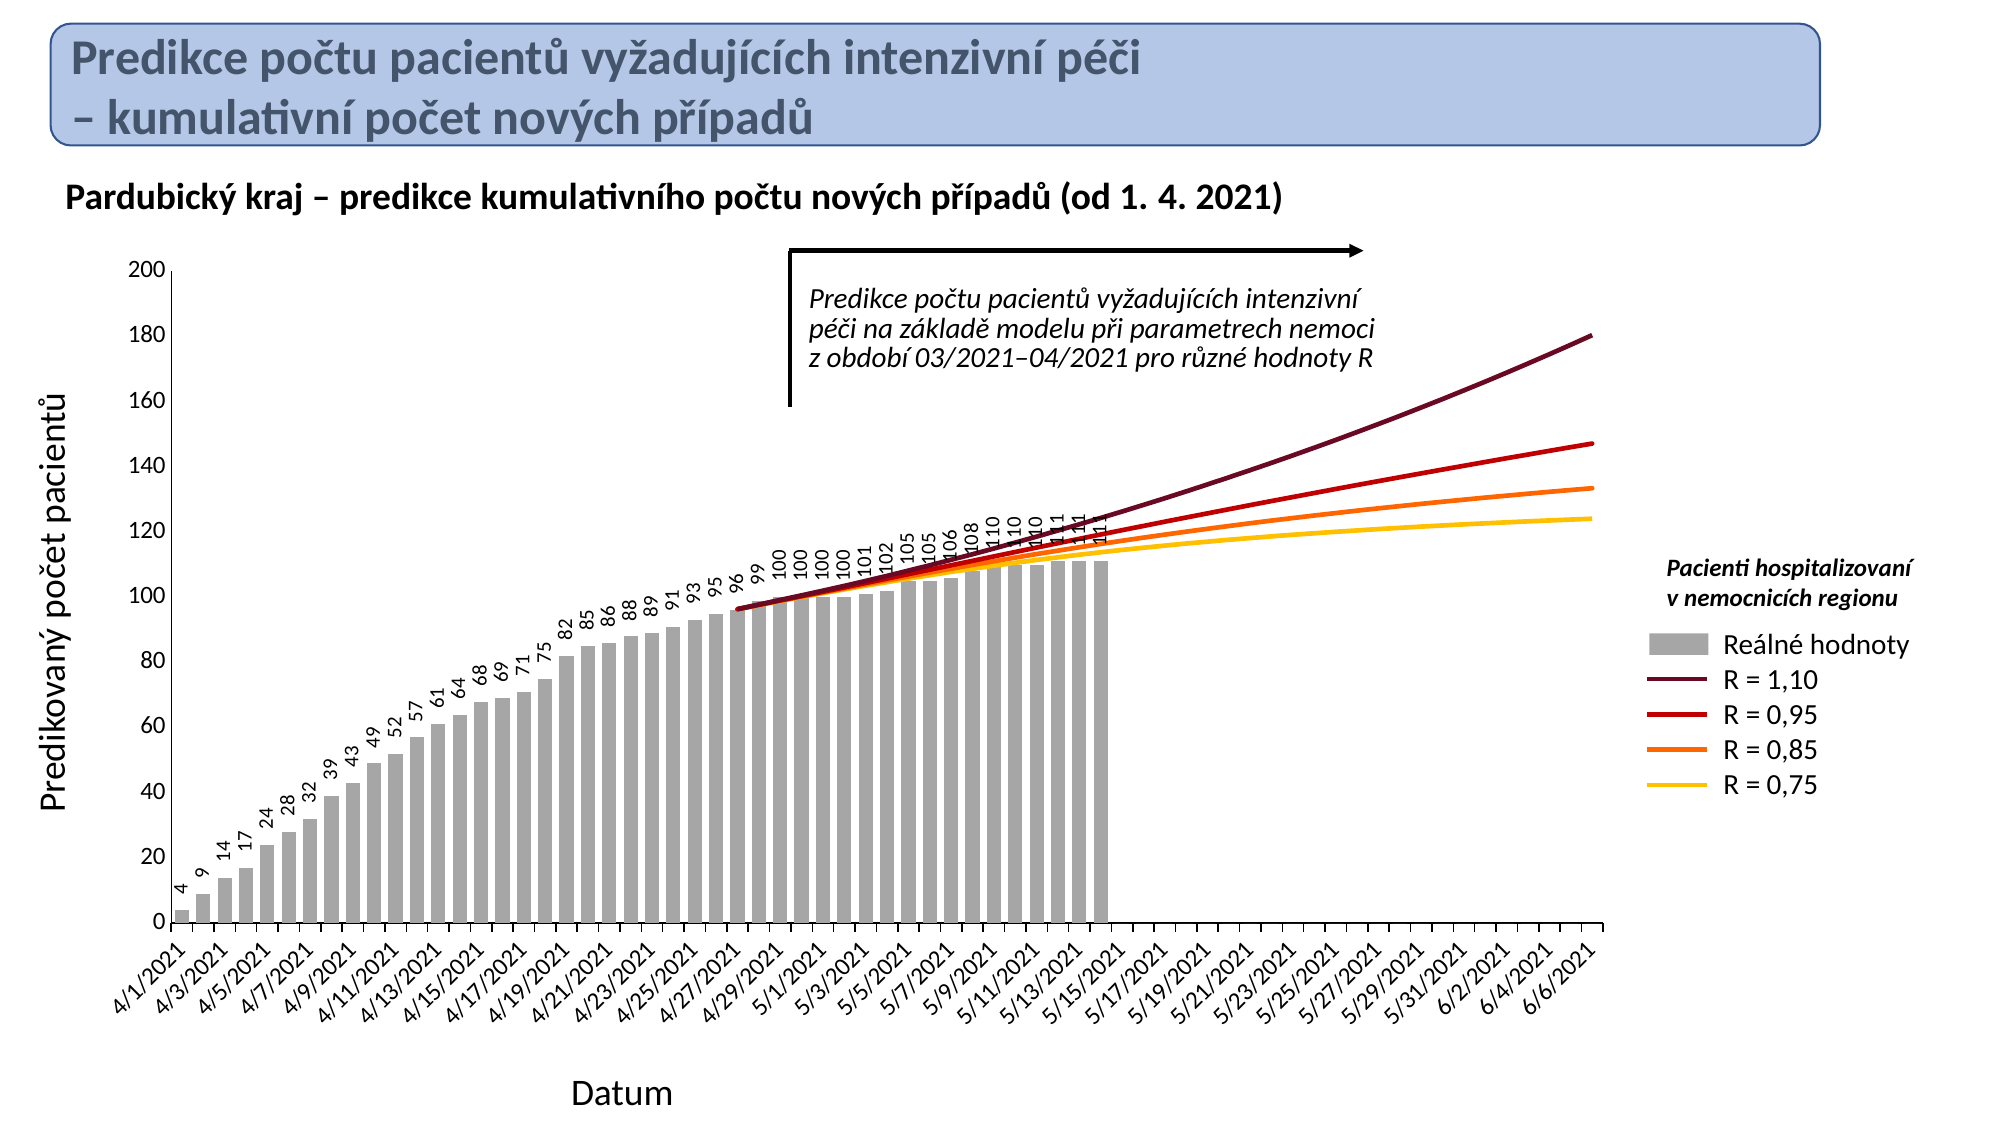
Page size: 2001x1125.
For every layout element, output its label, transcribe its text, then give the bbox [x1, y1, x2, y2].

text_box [788, 250, 1364, 407]
text_box Predikce počtu pacientů vyžadujících intenzivní péči – kumulativní počet nových případů [49, 22, 1822, 147]
text_box Predikovaný počet pacientů [19, 377, 63, 828]
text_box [1647, 618, 1960, 810]
text_box Pardubický kraj – predikce kumulativního počtu nových případů (od 1. 4. 2021) [50, 164, 1642, 225]
chart [63, 245, 2000, 1067]
text_box Datum [556, 1067, 689, 1121]
